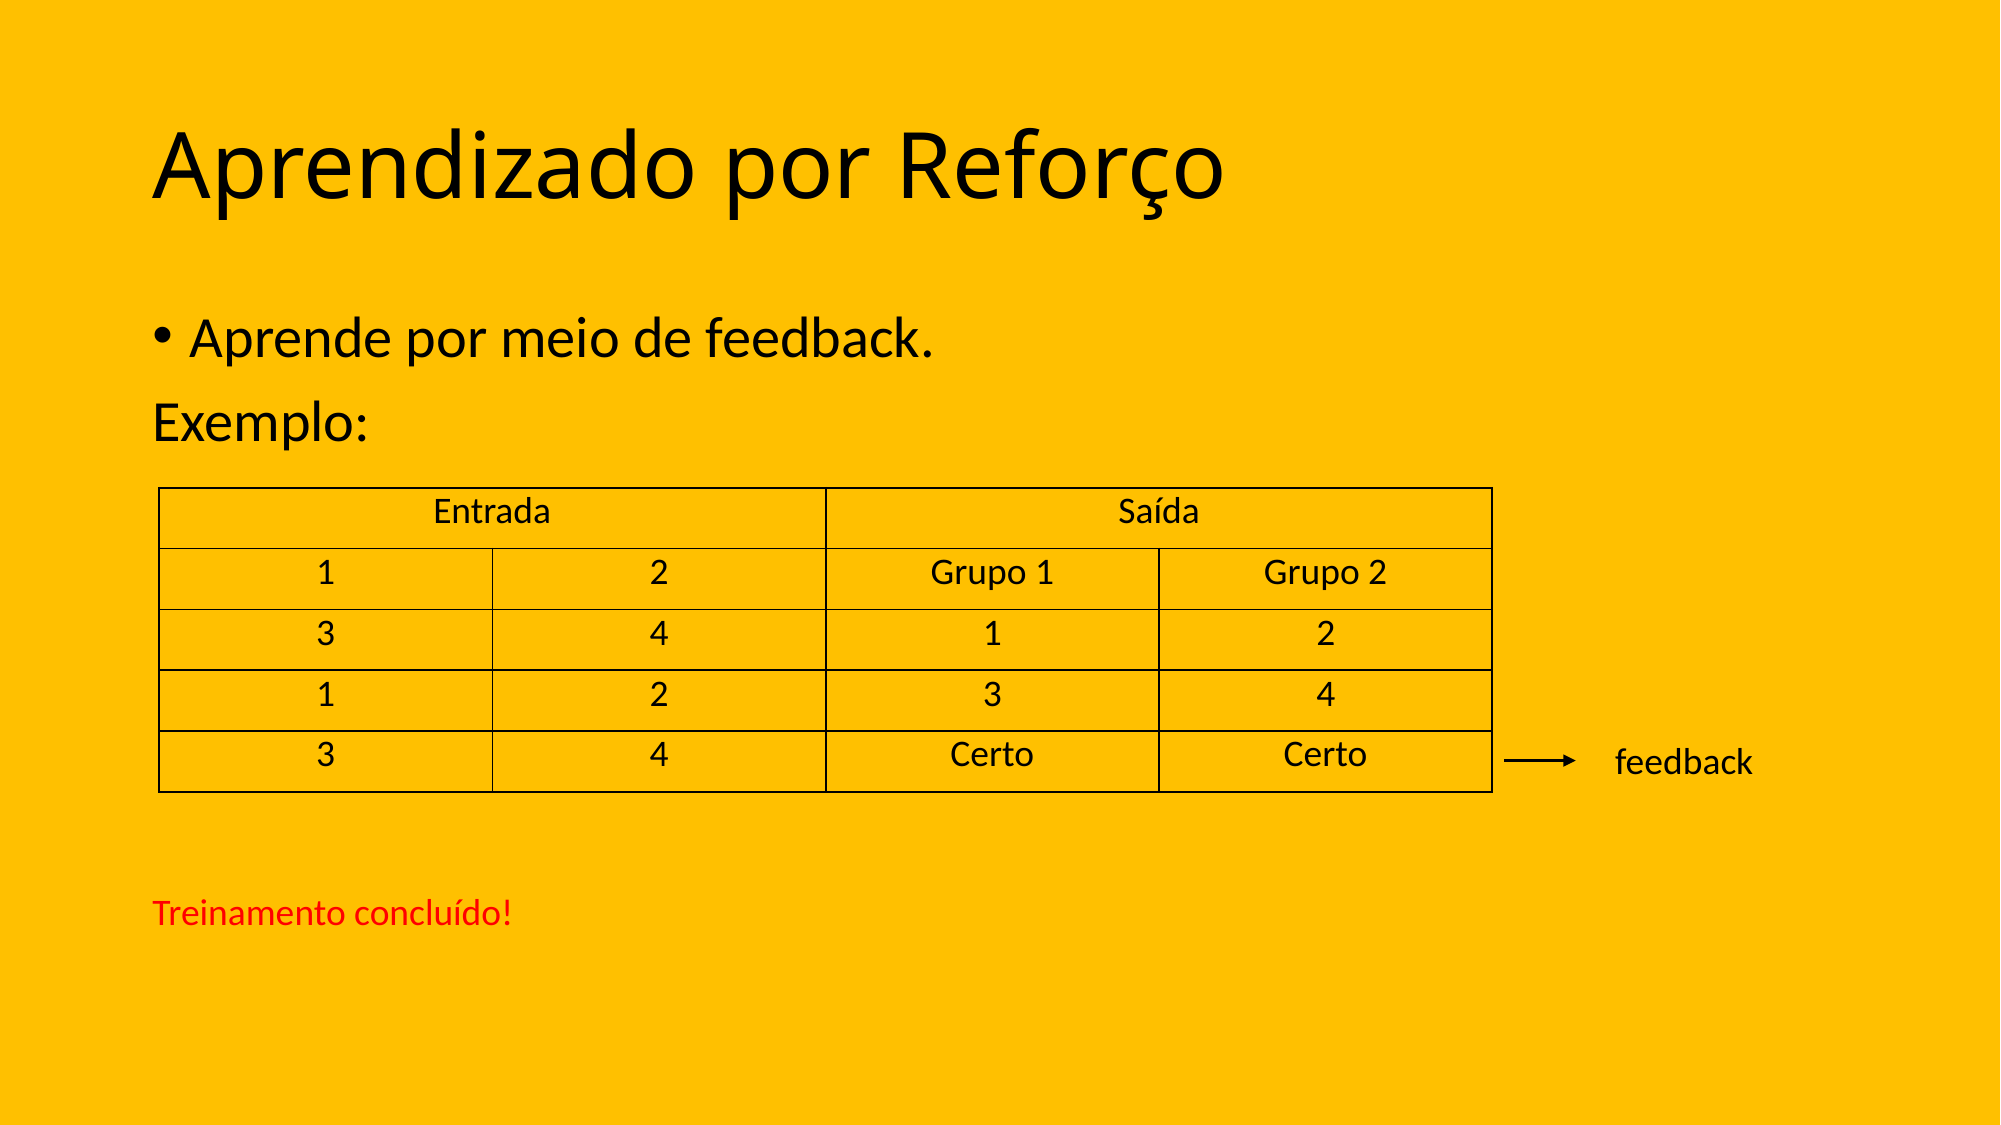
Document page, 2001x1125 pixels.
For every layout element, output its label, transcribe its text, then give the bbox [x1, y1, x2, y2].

table_cell 3 [160, 732, 492, 791]
table_cell 2 [493, 549, 825, 609]
table_cell 4 [1160, 671, 1491, 730]
table_cell 4 [493, 610, 825, 669]
table_cell Certo [1160, 732, 1491, 791]
table_header Entrada [160, 489, 825, 548]
table_cell 3 [827, 671, 1158, 730]
table_cell Grupo 2 [1160, 549, 1491, 609]
table_cell 2 [1160, 610, 1491, 669]
table_cell 1 [827, 610, 1158, 669]
table_cell Grupo 1 [827, 549, 1158, 609]
table_cell Certo [827, 732, 1158, 791]
table_cell 2 [493, 671, 825, 730]
table_cell 3 [160, 610, 492, 669]
table_cell 1 [160, 549, 492, 609]
list Aprende por meio de feedback. Exemplo: Treinamento concluído! [137, 299, 1863, 1014]
text_box feedback [1600, 730, 1880, 790]
table_header Saída [827, 489, 1491, 548]
table_cell 1 [160, 671, 492, 730]
title Aprendizado por Reforço [137, 59, 1863, 278]
table_cell 4 [493, 732, 825, 791]
